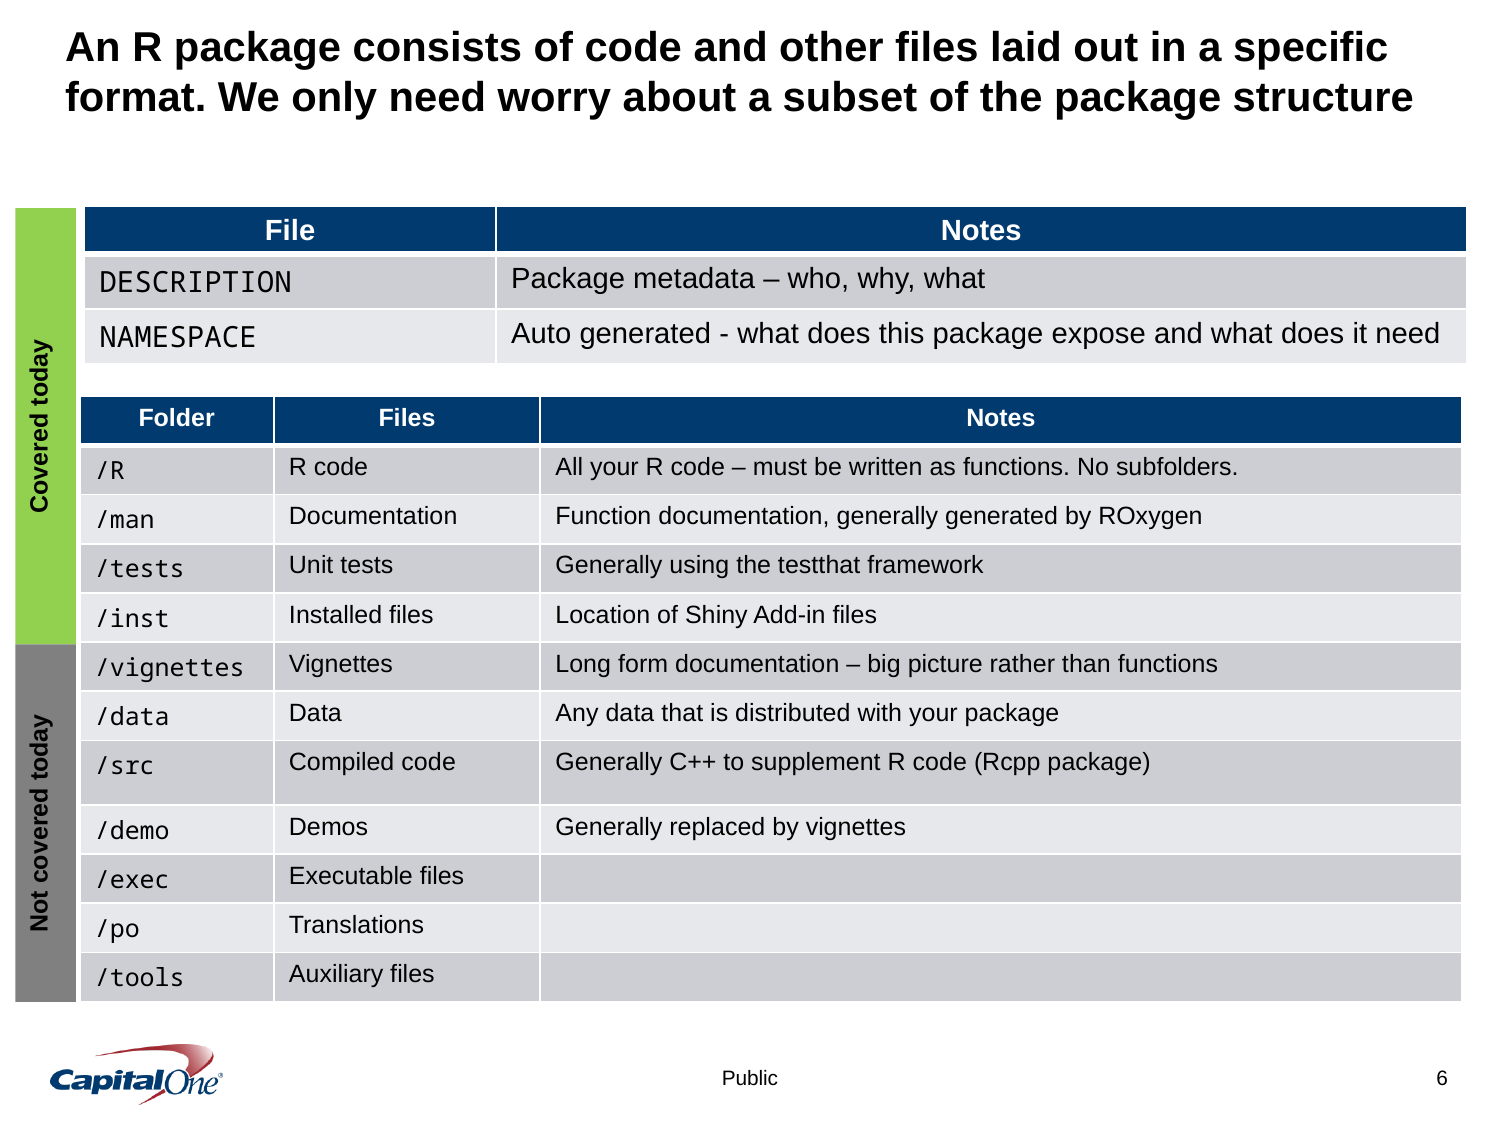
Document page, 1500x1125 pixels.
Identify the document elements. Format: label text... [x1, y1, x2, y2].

table_cell /vignettes [81, 643, 273, 690]
table_cell /data [81, 692, 273, 740]
title An R package consists of code and other files laid out in a specific format. We only need worry about a subset of the package structure [49, 12, 1451, 129]
table_cell NAMESPACE [85, 310, 495, 363]
table_cell Generally using the testthat framework [541, 545, 1461, 592]
table_cell Unit tests [275, 545, 539, 592]
table_cell [541, 953, 1461, 1001]
table_cell /tools [81, 953, 273, 1001]
table_cell /demo [81, 806, 273, 853]
table_cell [541, 904, 1461, 952]
table_cell /man [81, 495, 273, 543]
table_cell /tests [81, 545, 273, 592]
table_cell Demos [275, 806, 539, 853]
table_cell /inst [81, 594, 273, 641]
table_header Files [275, 397, 539, 443]
table_cell R code [275, 448, 539, 494]
table_cell /R [81, 448, 273, 494]
table_cell /po [81, 904, 273, 952]
table_cell Vignettes [275, 643, 539, 690]
table_cell [541, 855, 1461, 902]
table_cell Any data that is distributed with your package [541, 692, 1461, 740]
table_cell All your R code – must be written as functions. No subfolders. [541, 448, 1461, 494]
table_cell /exec [81, 855, 273, 902]
table_cell /src [81, 741, 273, 804]
text_box Covered today [15, 208, 76, 644]
picture [50, 1044, 223, 1105]
table_cell Data [275, 692, 539, 740]
table_cell DESCRIPTION [85, 257, 495, 308]
table_header Notes [497, 207, 1466, 251]
table_cell Generally replaced by vignettes [541, 806, 1461, 853]
text_box Not covered today [15, 644, 76, 1002]
table_header Folder [81, 397, 273, 443]
table_cell Function documentation, generally generated by ROxygen [541, 495, 1461, 543]
table_cell Generally C++ to supplement R code (Rcpp package) [541, 741, 1461, 804]
table_cell Compiled code [275, 741, 539, 804]
table_header Notes [541, 397, 1461, 443]
table_cell Executable files [275, 855, 539, 902]
table_cell Installed files [275, 594, 539, 641]
table_cell Long form documentation – big picture rather than functions [541, 643, 1461, 690]
table_header File [85, 207, 495, 251]
table_cell Location of Shiny Add-in files [541, 594, 1461, 641]
table_cell Auxiliary files [275, 953, 539, 1001]
table_cell Package metadata – who, why, what [497, 257, 1466, 308]
table_cell Documentation [275, 495, 539, 543]
table_cell Translations [275, 904, 539, 952]
table_cell Auto generated - what does this package expose and what does it need [497, 310, 1466, 363]
